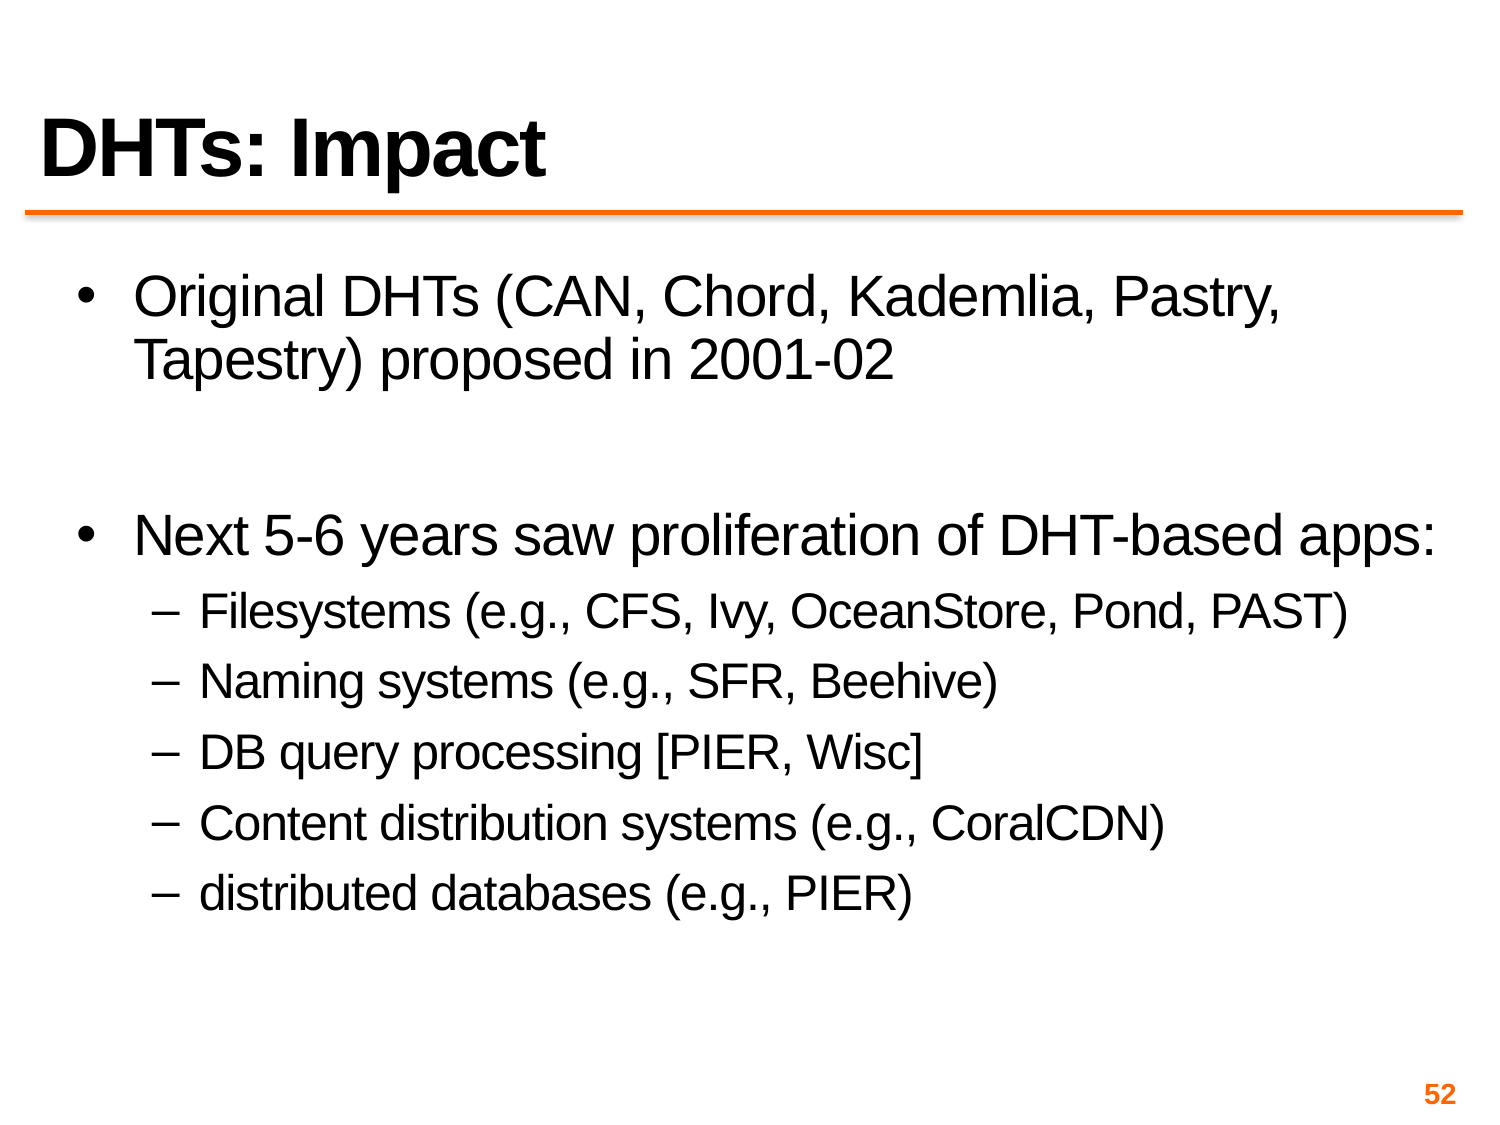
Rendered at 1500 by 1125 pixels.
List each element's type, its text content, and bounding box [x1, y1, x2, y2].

list Original DHTs (CAN, Chord, Kademlia, Pastry, Tapestry) proposed in 2001-02 Next 5-6 years saw proliferation of DHT-based apps: Filesystems (e.g., CFS, Ivy, OceanStore, Pond, PAST) Naming systems (e.g., SFR, Beehive) DB query processing [PIER, Wisc] Content distribution systems (e.g., CoralCDN) distributed databases (e.g., PIER) [70, 260, 1463, 1063]
title DHTs: Impact [24, 24, 1463, 201]
slide_number 52 [1112, 1074, 1463, 1110]
